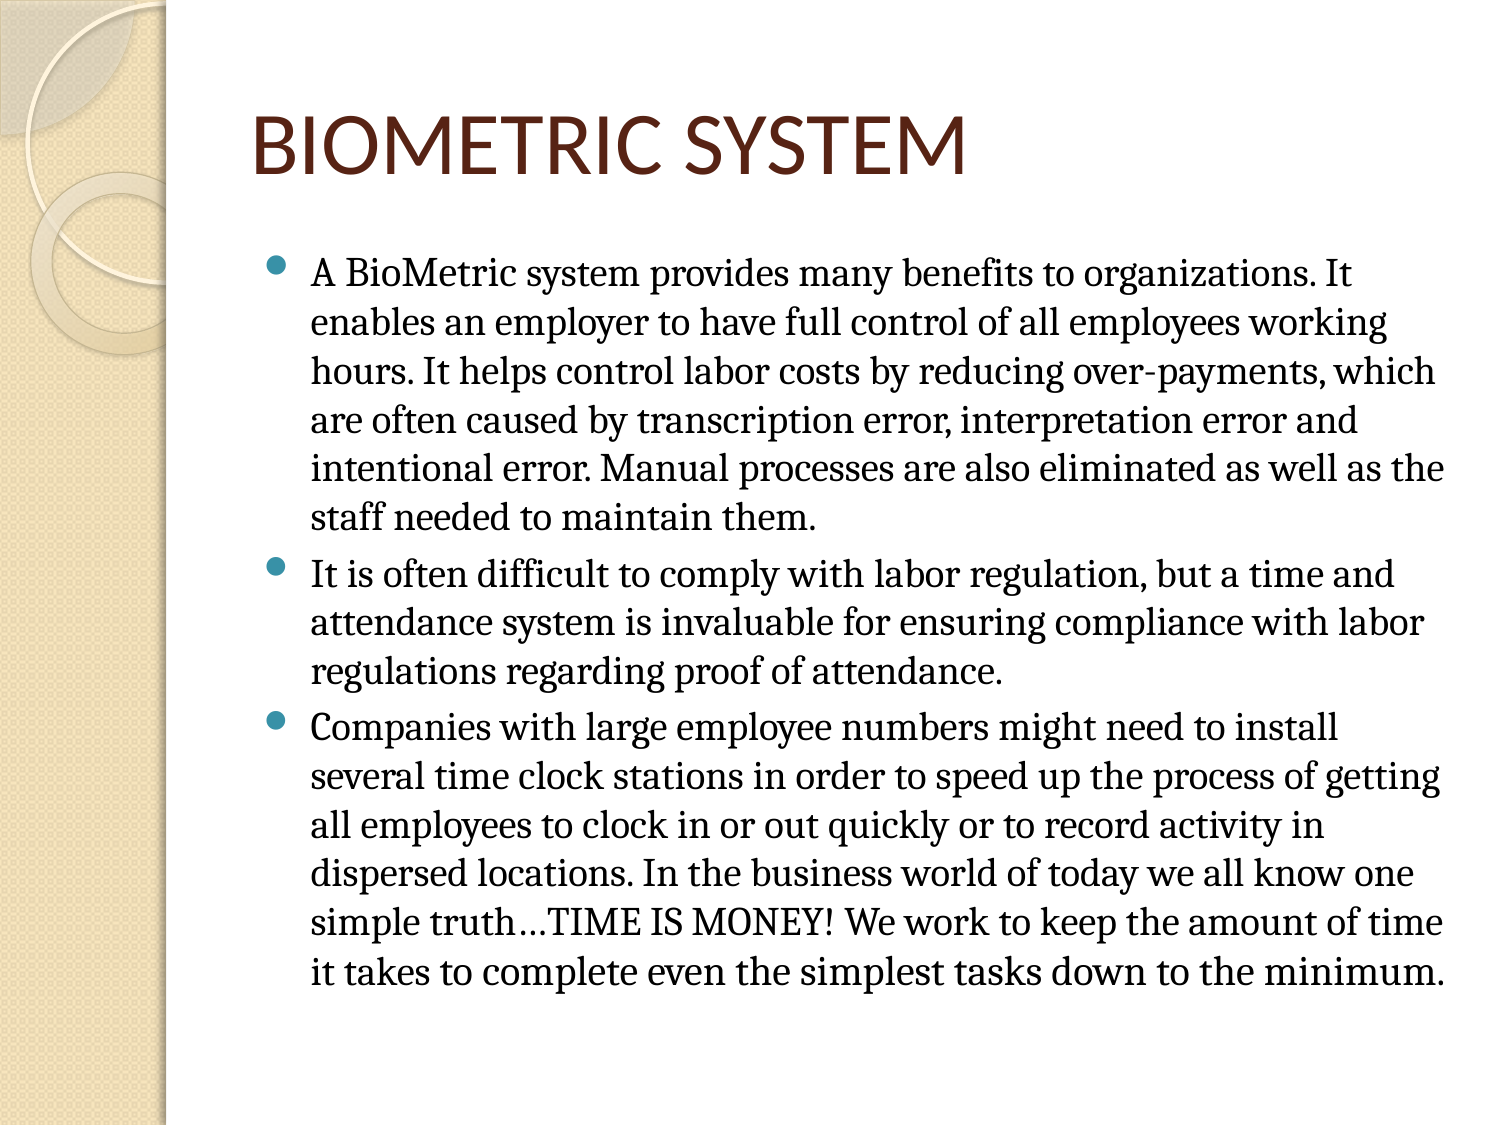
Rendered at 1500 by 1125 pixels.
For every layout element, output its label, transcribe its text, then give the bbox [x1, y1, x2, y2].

list A BioMetric system provides many benefits to organizations. It enables an employer to have full control of all employees working hours. It helps control labor costs by reducing over-payments, which are often caused by transcription error, interpretation error and intentional error. Manual processes are also eliminated as well as the staff needed to maintain them. It is often difficult to comply with labor regulation, but a time and attendance system is invaluable for ensuring compliance with labor regulations regarding proof of attendance. Companies with large employee numbers might need to install several time clock stations in order to speed up the process of getting all employees to clock in or out quickly or to record activity in dispersed locations. In the business world of today we all know one simple truth…TIME IS MONEY! We work to keep the amount of time it takes to complete even the simplest tasks down to the minimum. [235, 237, 1466, 1025]
title BIOMETRIC SYSTEM [235, 45, 1466, 233]
